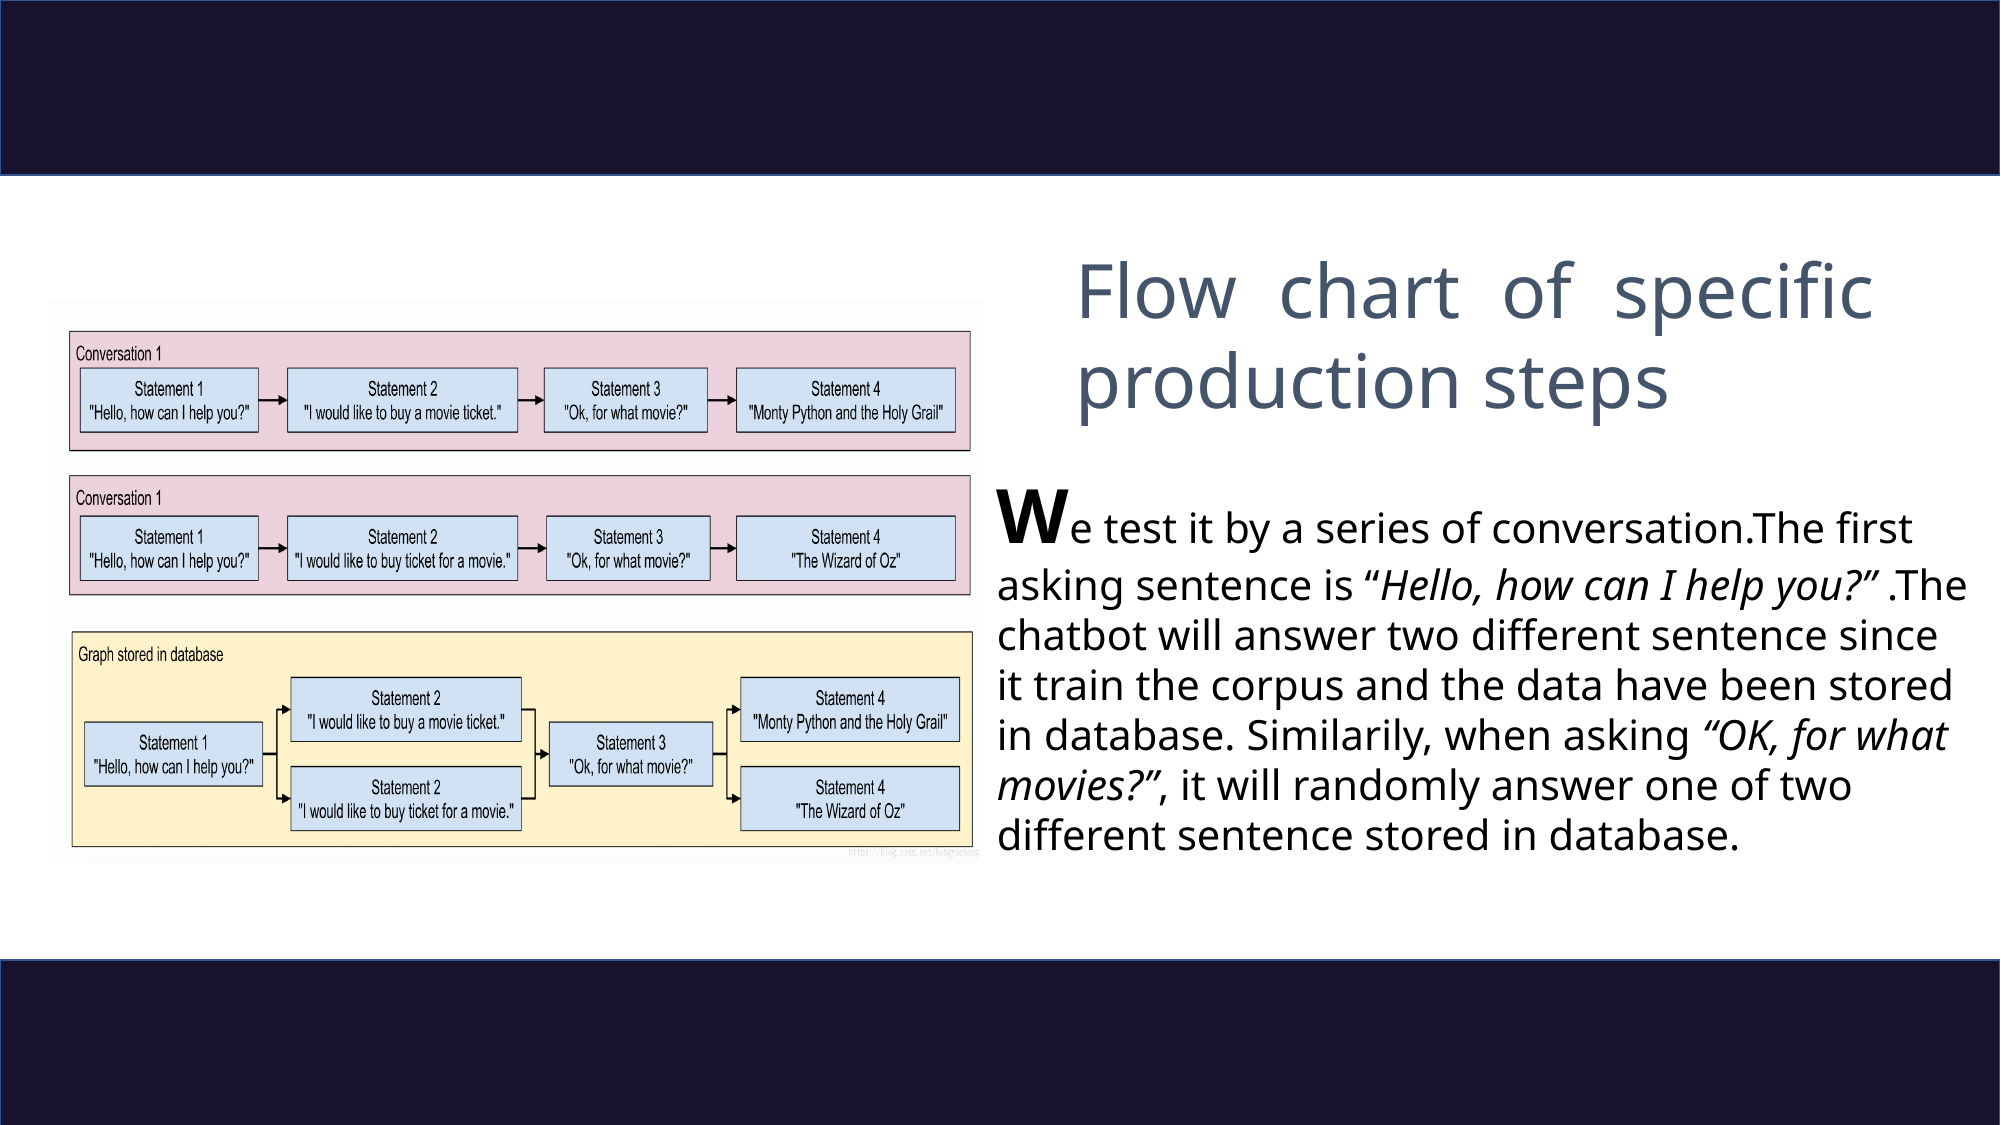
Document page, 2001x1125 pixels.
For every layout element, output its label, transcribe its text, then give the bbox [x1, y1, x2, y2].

text_box We test it by a series of conversation.The first asking sentence is “Hello, how can I help you?” .The chatbot will answer two different sentence since it train the corpus and the data have been stored in database. Similarily, when asking “OK, for what movies?”, it will randomly answer one of two different sentence stored in database. [982, 461, 1986, 867]
text_box Flow chart of specific production steps [1061, 235, 1890, 431]
text_box [983, 364, 1831, 446]
text_box [0, 0, 2000, 176]
picture [48, 301, 983, 864]
text_box [0, 959, 2000, 1125]
